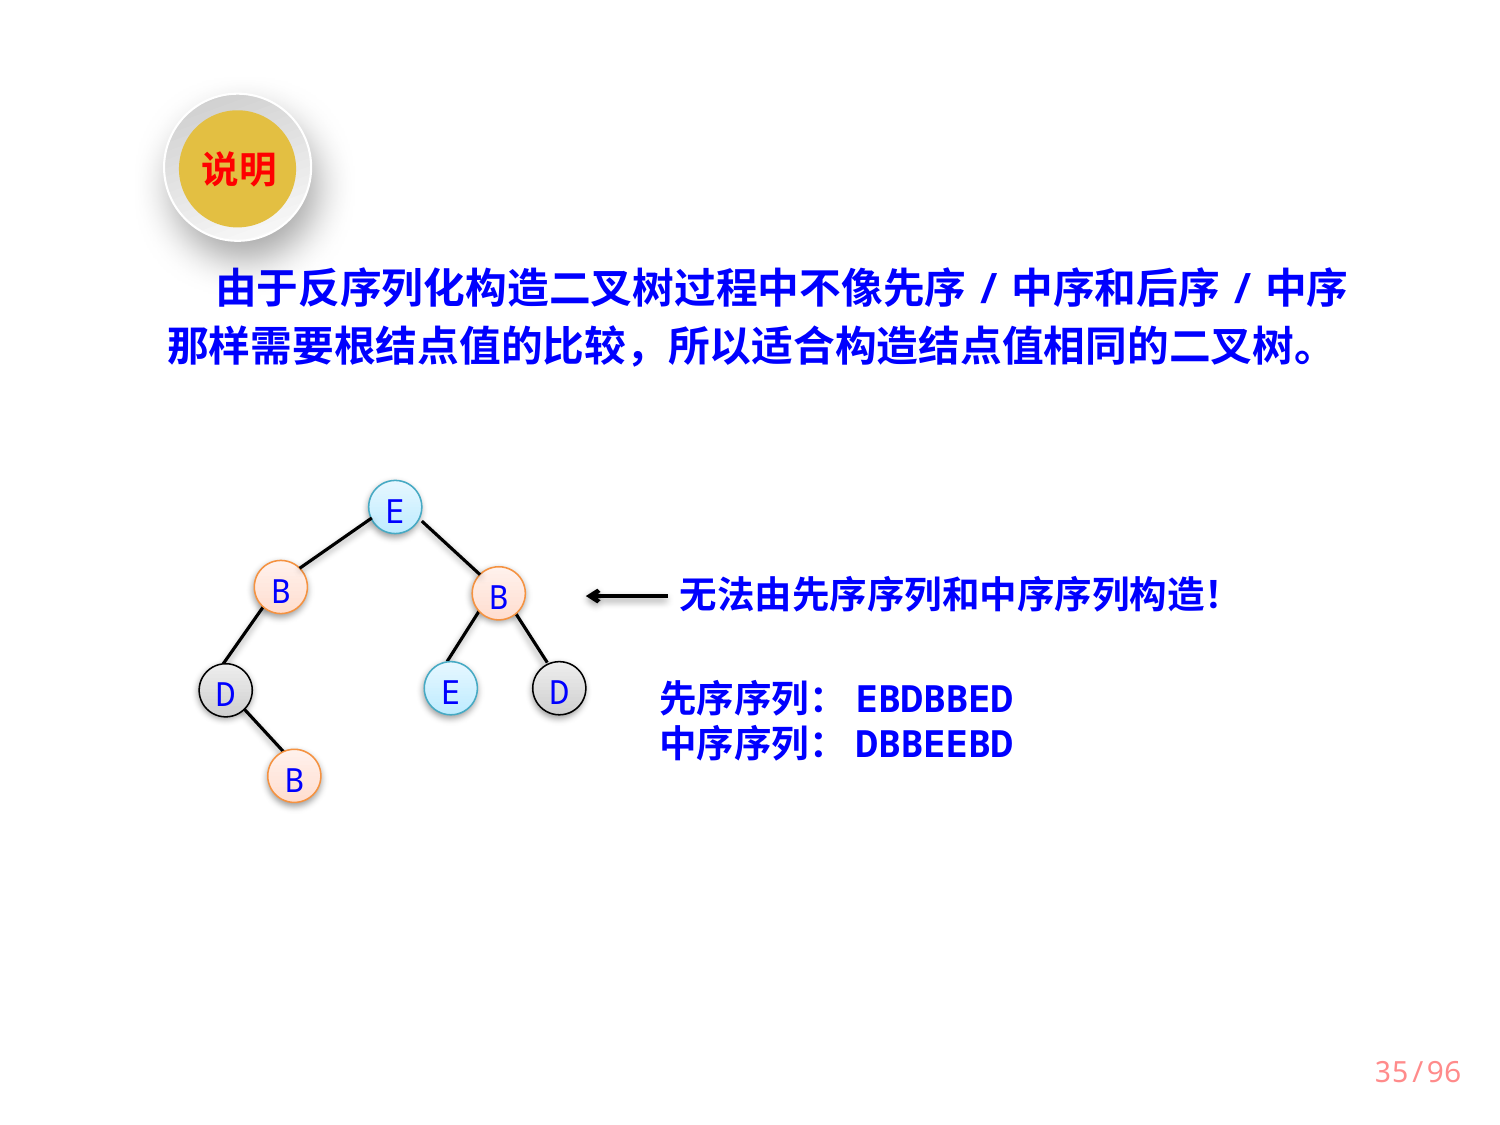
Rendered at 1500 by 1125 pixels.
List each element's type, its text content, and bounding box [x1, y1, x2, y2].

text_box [163, 93, 312, 242]
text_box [198, 480, 1310, 803]
text_box 由于反序列化构造二叉树过程中不像先序/中序和后序/中序那样需要根结点值的比较，所以适合构造结点值相同的二叉树。 [152, 246, 1395, 378]
slide_number 35/96 [1317, 1042, 1477, 1103]
